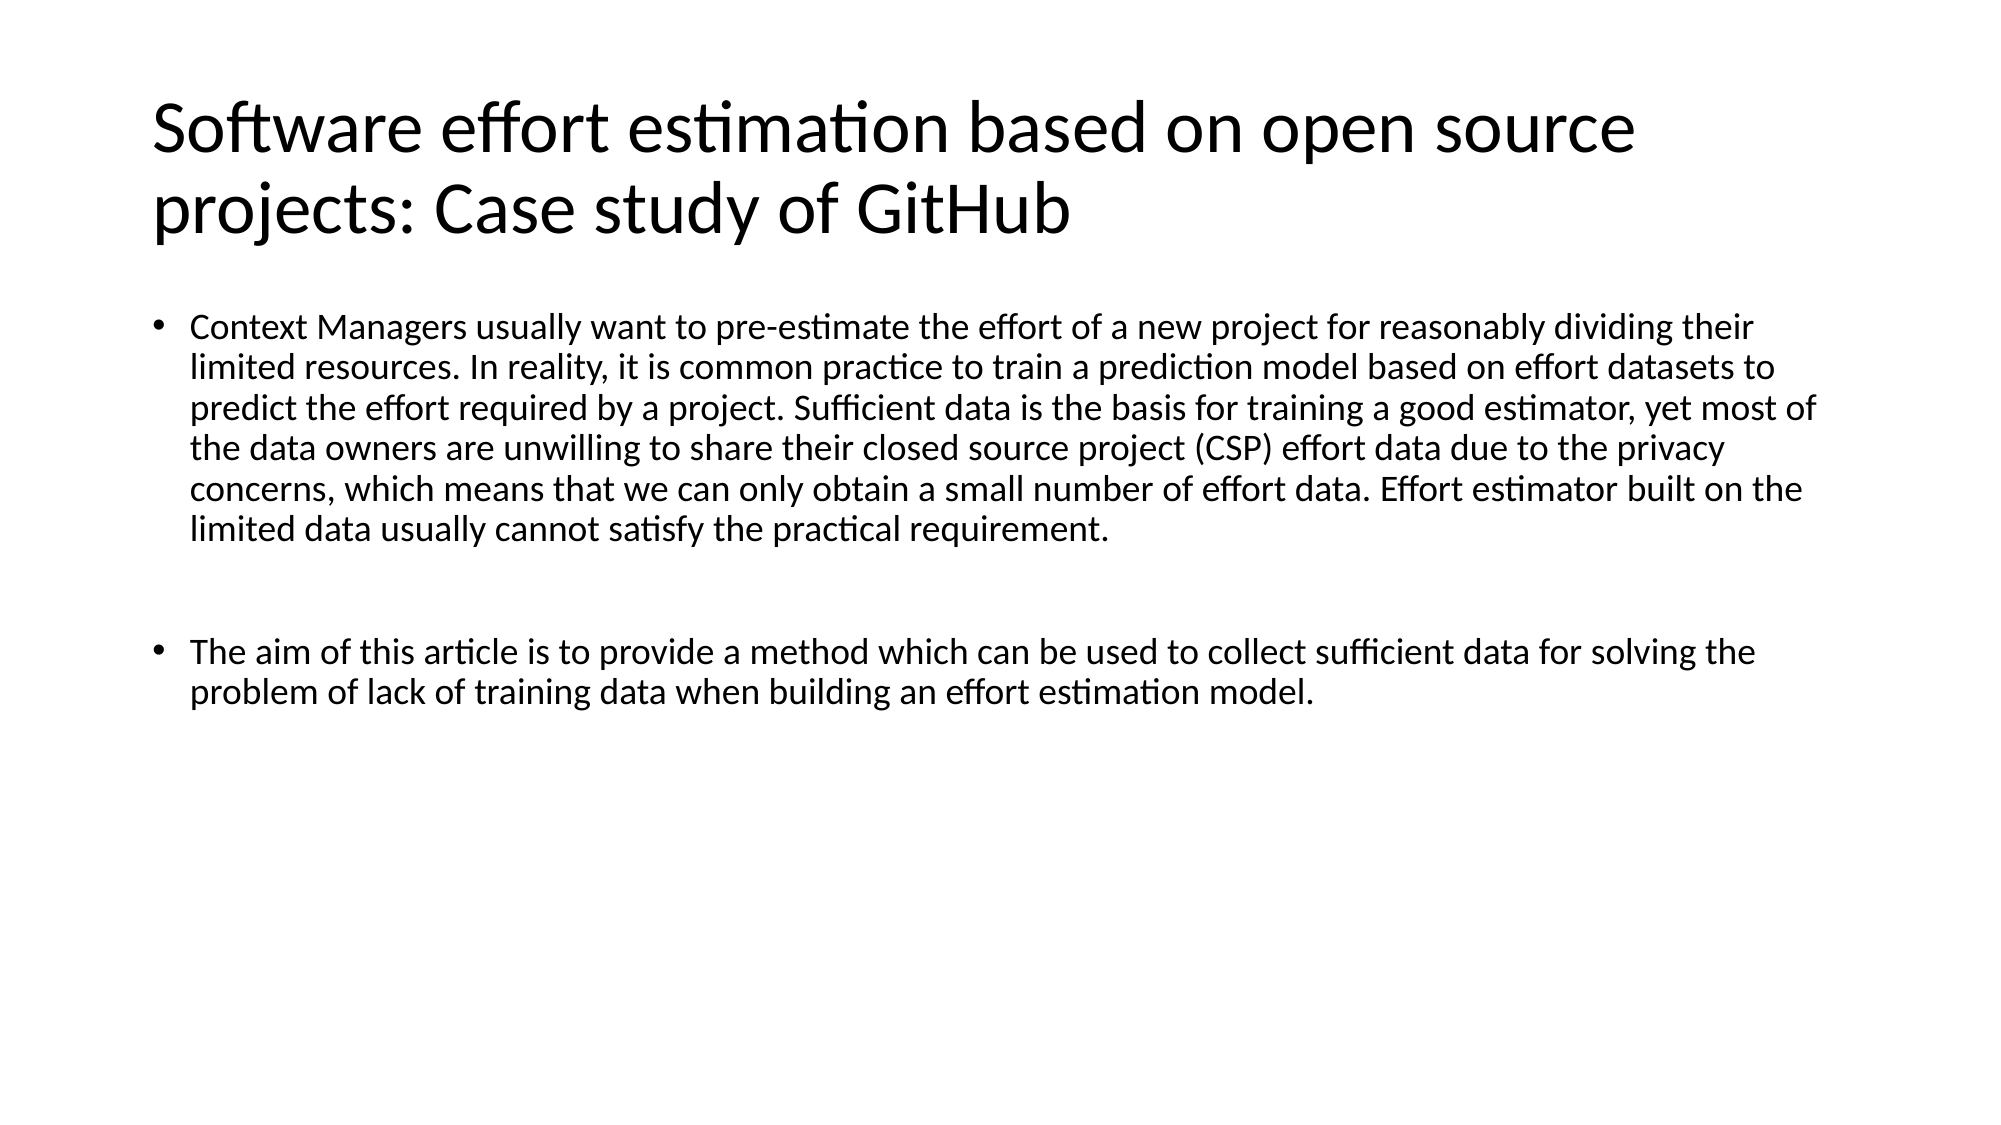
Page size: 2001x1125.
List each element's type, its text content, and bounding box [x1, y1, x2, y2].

list Context Managers usually want to pre-estimate the effort of a new project for reasonably dividing their limited resources. In reality, it is common practice to train a prediction model based on effort datasets to predict the effort required by a project. Sufficient data is the basis for training a good estimator, yet most of the data owners are unwilling to share their closed source project (CSP) effort data due to the privacy concerns, which means that we can only obtain a small number of effort data. Effort estimator built on the limited data usually cannot satisfy the practical requirement. The aim of this article is to provide a method which can be used to collect sufficient data for solving the problem of lack of training data when building an effort estimation model. [137, 299, 1863, 1014]
title Software effort estimation based on open source projects: Case study of GitHub [137, 59, 1863, 278]
